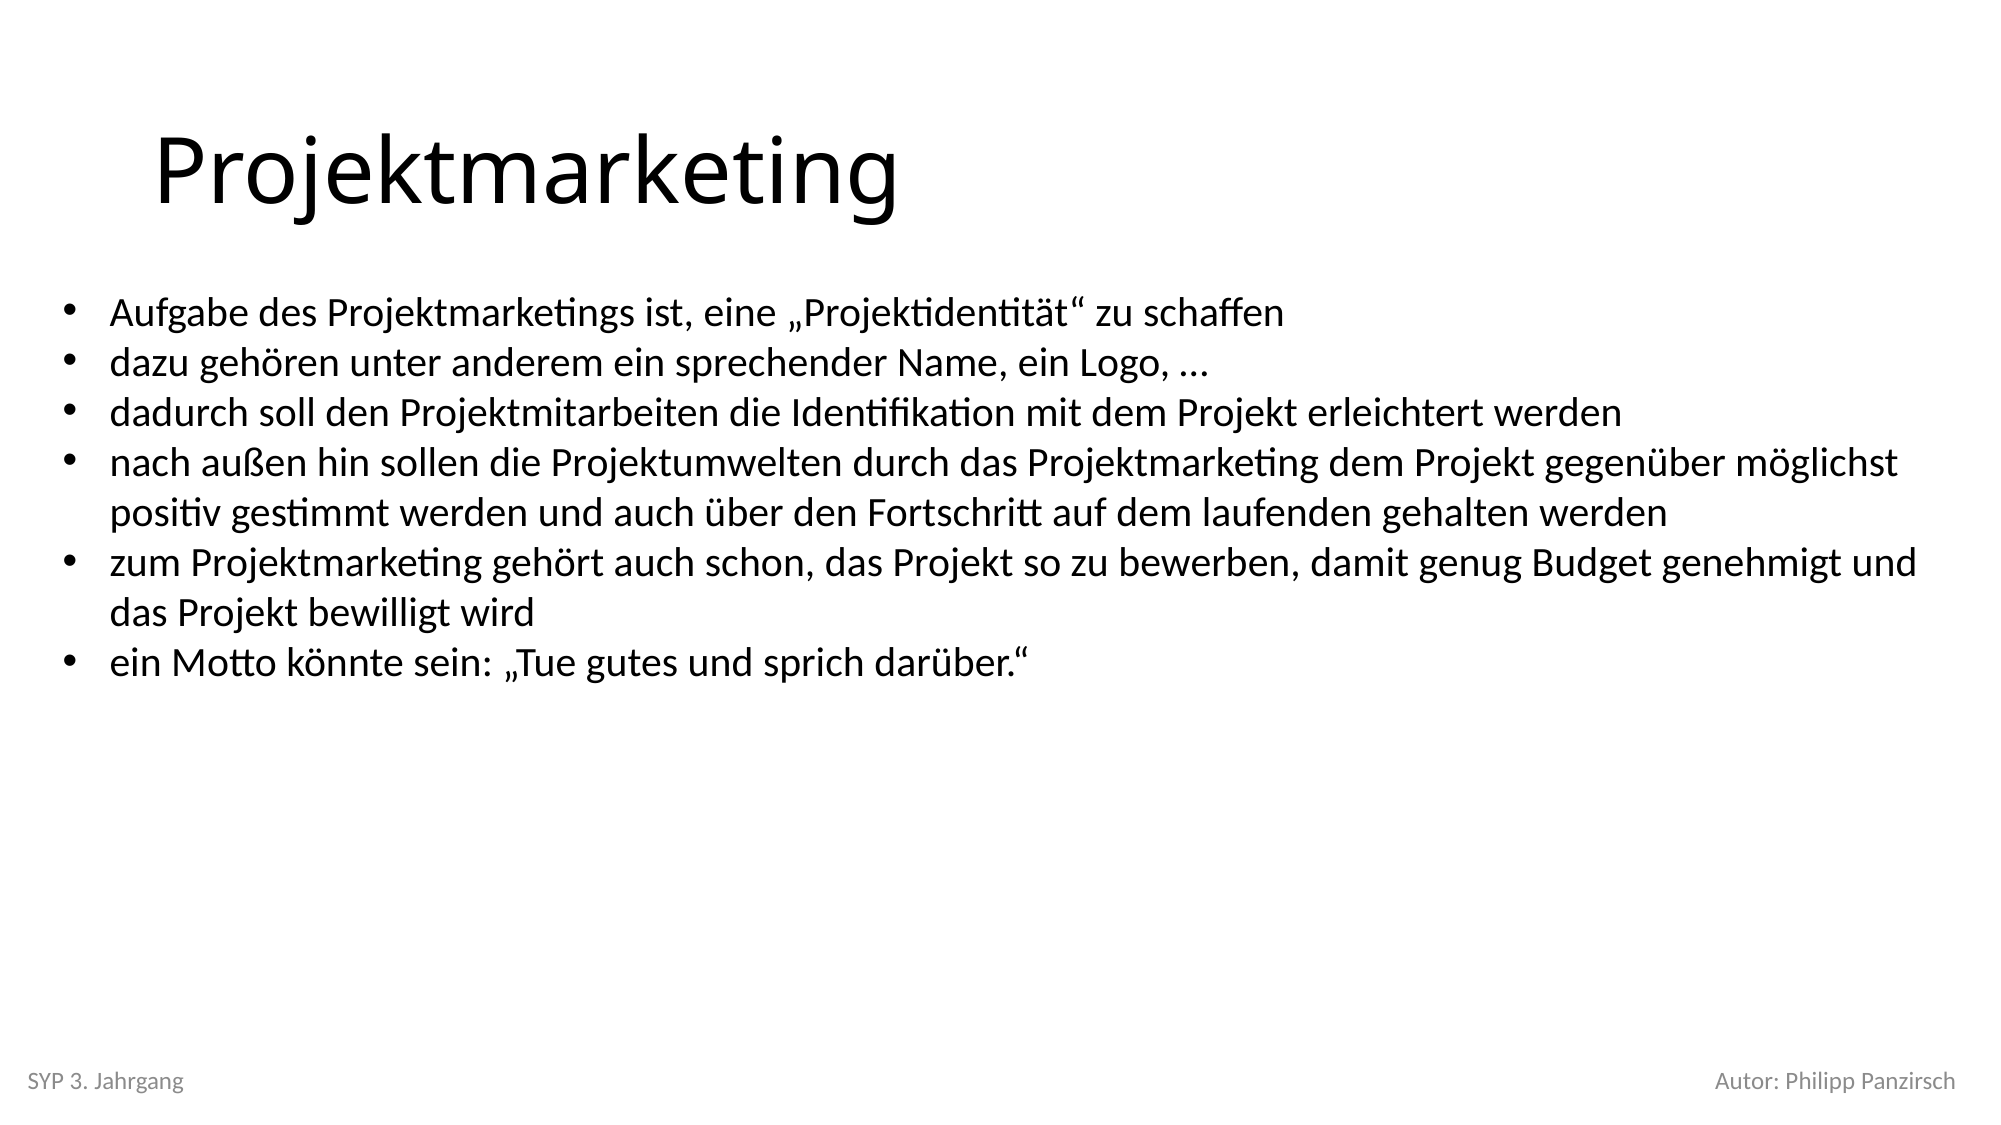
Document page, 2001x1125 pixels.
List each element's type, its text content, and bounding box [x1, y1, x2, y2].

text_box Autor: Philipp Panzirsch [1296, 1049, 1972, 1110]
text_box Aufgabe des Projektmarketings ist, eine „Projektidentität“ zu schaffen dazu gehören unter anderem ein sprechender Name, ein Logo, … dadurch soll den Projektmitarbeiten die Identifikation mit dem Projekt erleichtert werden nach außen hin sollen die Projektumwelten durch das Projektmarketing dem Projekt gegenüber möglichst positiv gestimmt werden und auch über den Fortschritt auf dem laufenden gehalten werden zum Projektmarketing gehört auch schon, das Projekt so zu bewerben, damit genug Budget genehmigt und das Projekt bewilligt wird ein Motto könnte sein: „Tue gutes und sprich darüber.“ [47, 277, 1952, 793]
title Projektmarketing [137, 65, 1863, 277]
footer SYP 3. Jahrgang [12, 1049, 688, 1110]
